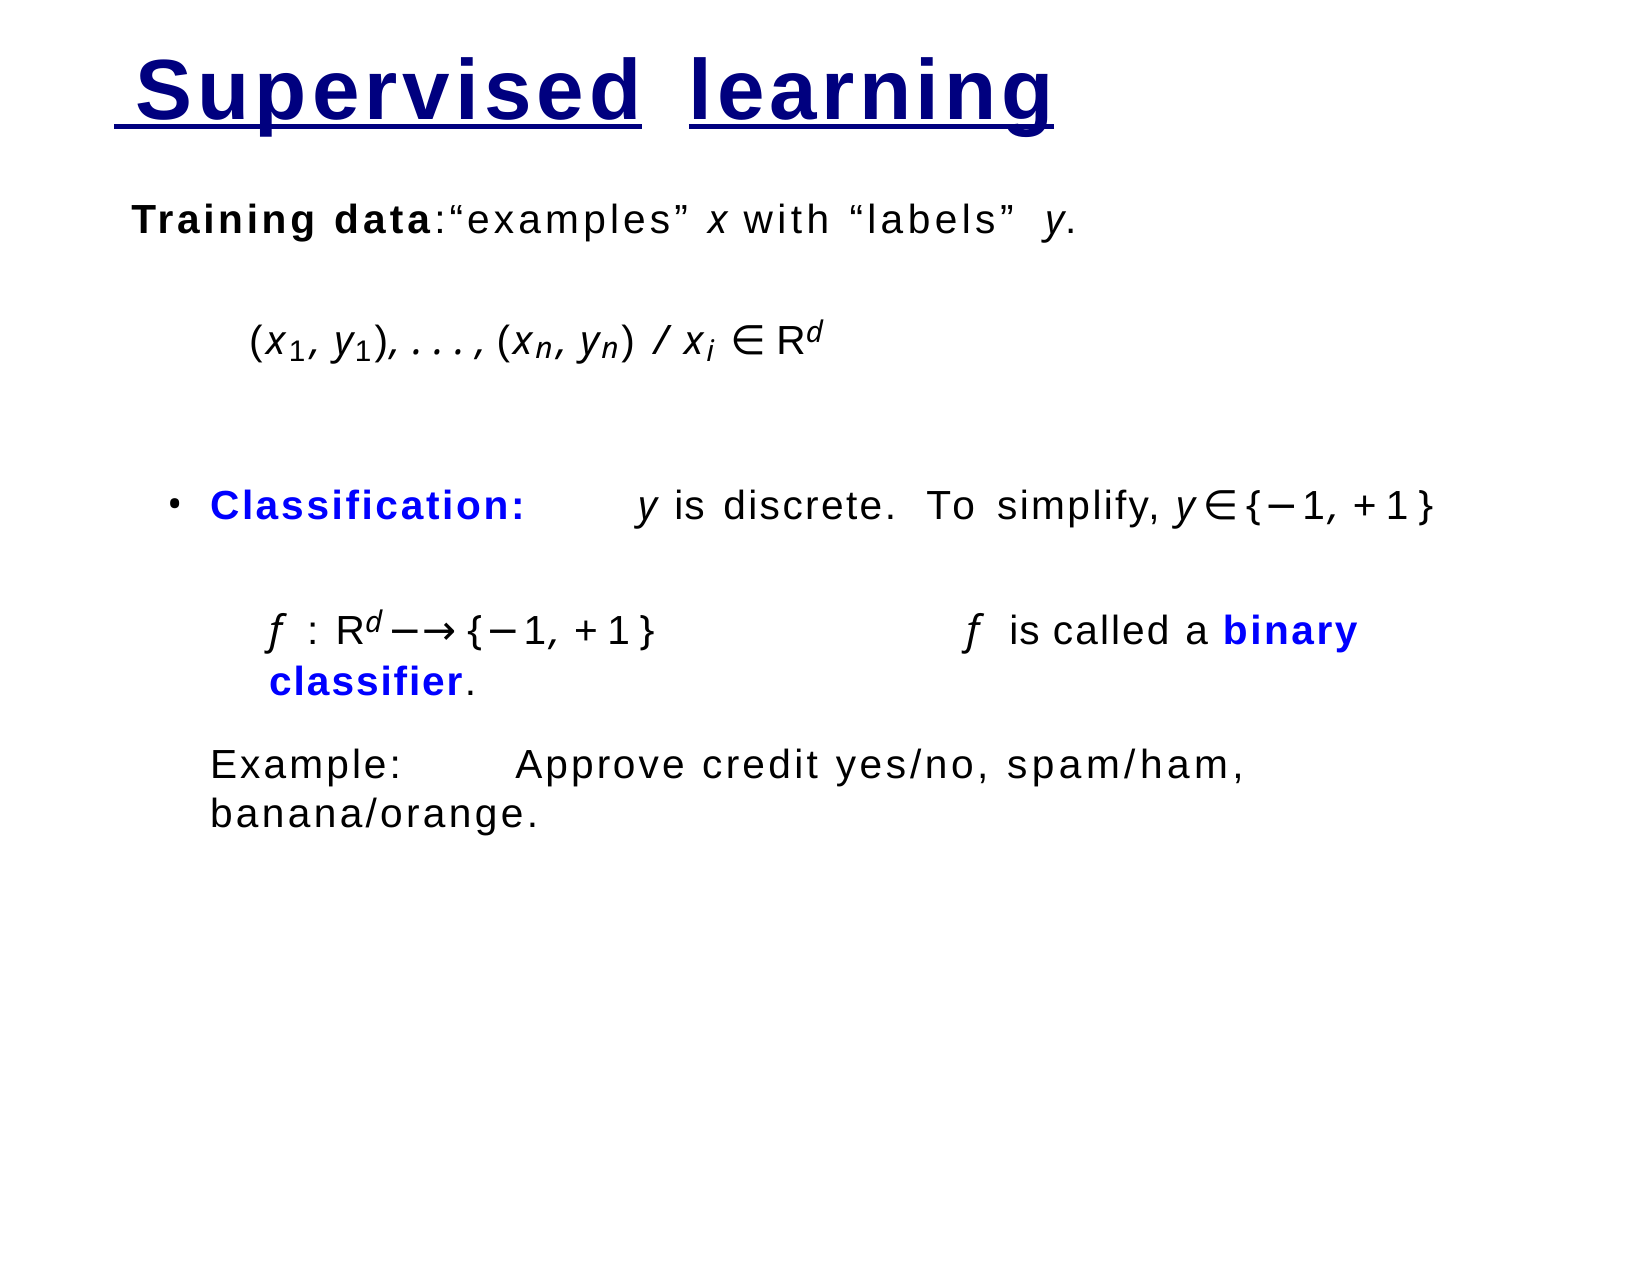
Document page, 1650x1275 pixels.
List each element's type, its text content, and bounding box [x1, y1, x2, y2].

title Supervised learning [112, 31, 1538, 248]
text_box Training data:“examples” x with “labels” y. (x1, y1), . . . , (xn, yn) / xi ∈ Rd Classification: y is discrete. To simplify, y ∈ {−1, +1} f : Rd −→ {−1, +1} f is called a binary classifier. Example: Approve credit yes/no, spam/ham, banana/orange. [122, 189, 1528, 836]
